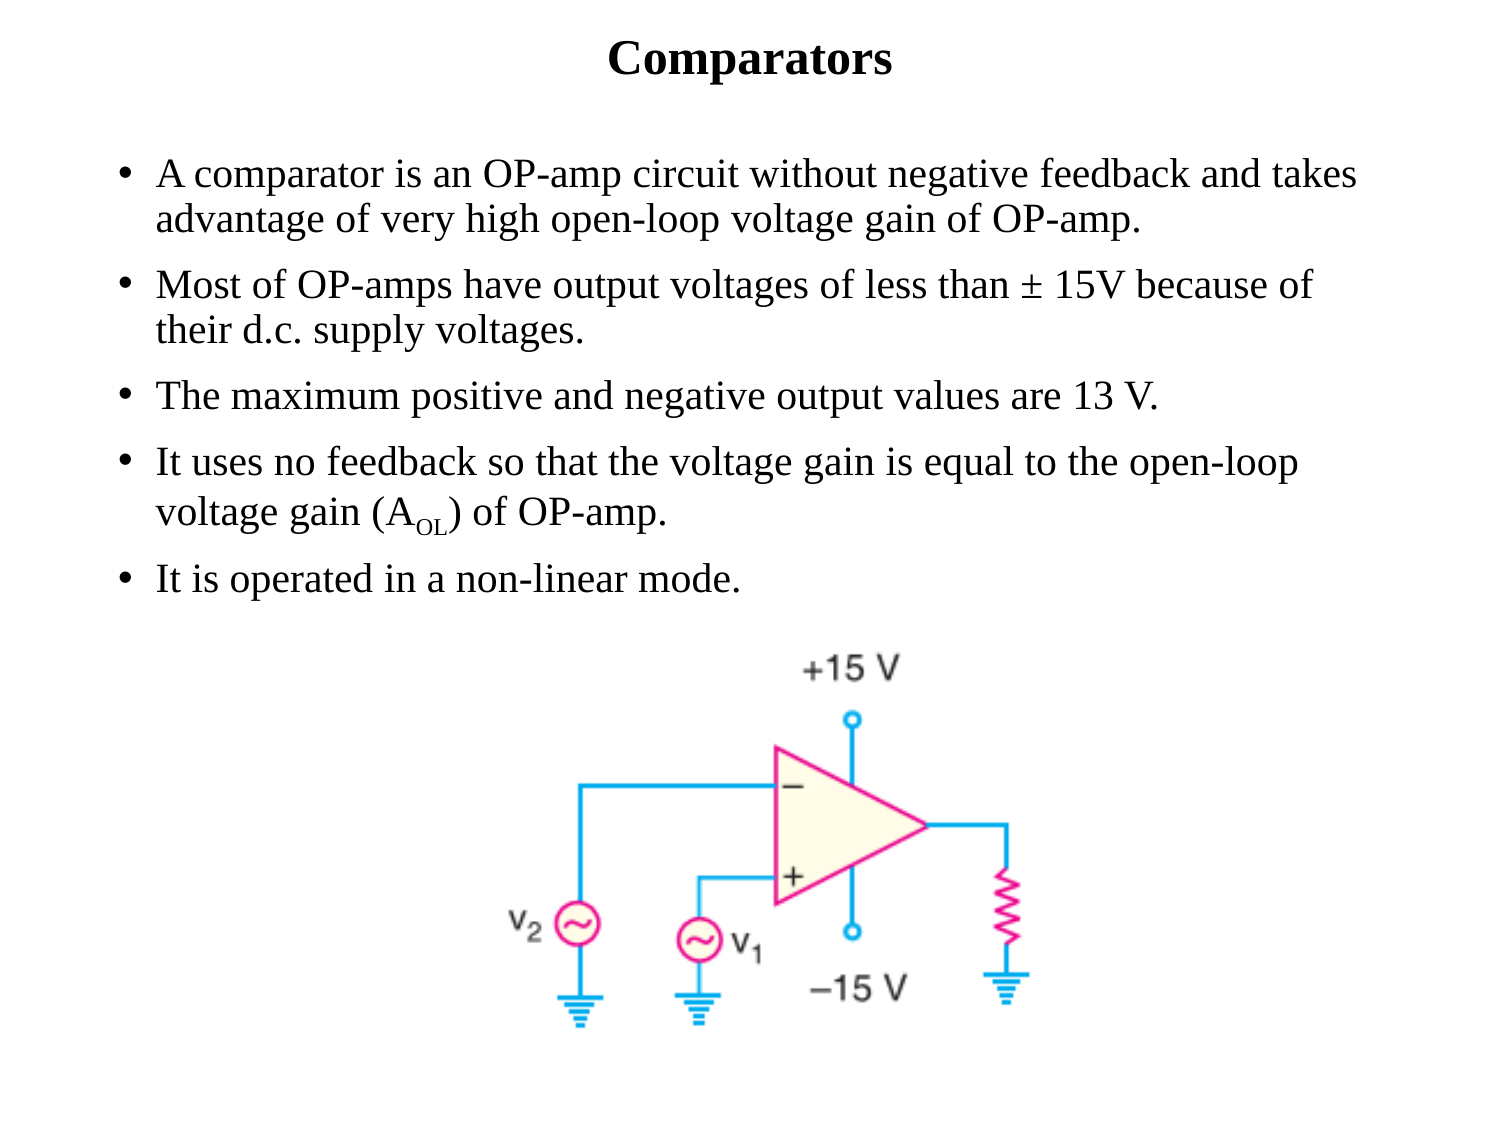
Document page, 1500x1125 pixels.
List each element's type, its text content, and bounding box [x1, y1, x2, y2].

list A comparator is an OP-amp circuit without negative feedback and takes advantage of very high open-loop voltage gain of OP-amp. Most of OP-amps have output voltages of less than ± 15V because of their d.c. supply voltages. The maximum positive and negative output values are 13 V. It uses no feedback so that the voltage gain is equal to the open-loop voltage gain (AOL) of OP-amp. It is operated in a non-linear mode. [103, 144, 1397, 1053]
title Comparators [103, 12, 1397, 105]
picture [482, 616, 1060, 1050]
